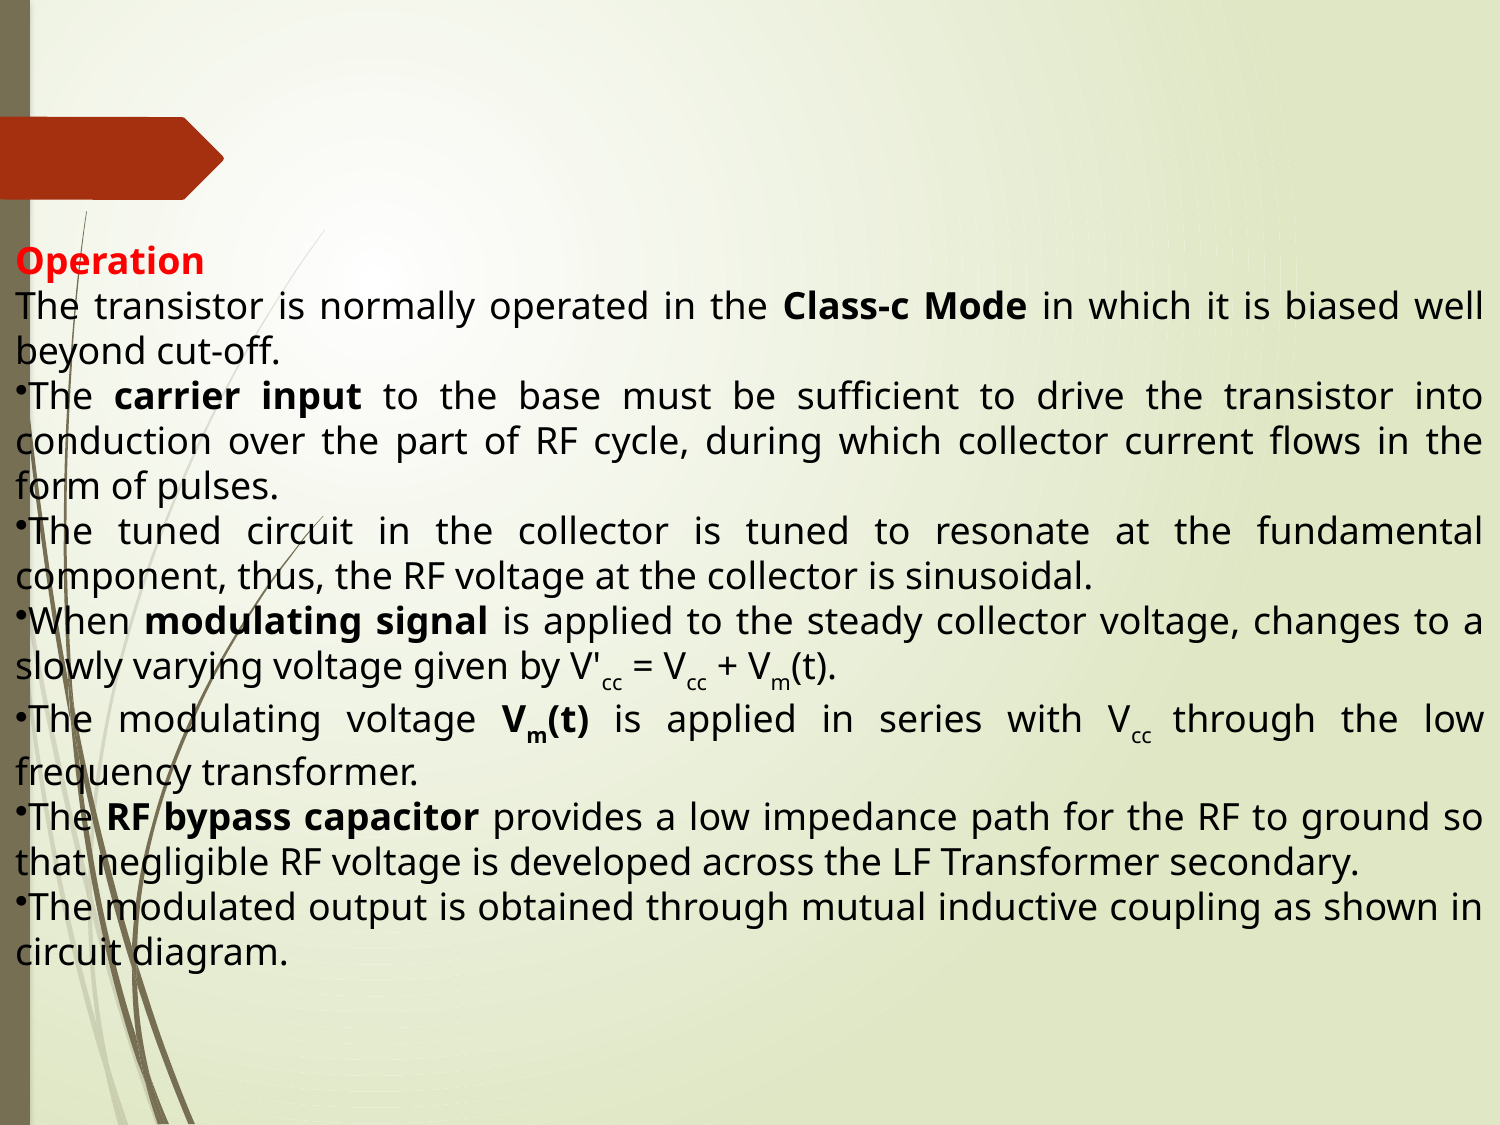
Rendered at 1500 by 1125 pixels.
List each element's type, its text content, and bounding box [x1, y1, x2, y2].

text_box Operation The transistor is normally operated in the Class-c Mode in which it is biased well beyond cut-off. The carrier input to the base must be sufficient to drive the transistor into conduction over the part of RF cycle, during which collector current flows in the form of pulses. The tuned circuit in the collector is tuned to resonate at the fundamental component, thus, the RF voltage at the collector is sinusoidal. When modulating signal is applied to the steady collector voltage, changes to a slowly varying voltage given by V'cc = Vcc + Vm(t). The modulating voltage Vm(t) is applied in series with Vcc through the low frequency transformer. The RF bypass capacitor provides a low impedance path for the RF to ground so that negligible RF voltage is developed across the LF Transformer secondary. The modulated output is obtained through mutual inductive coupling as shown in circuit diagram. [0, 229, 1500, 981]
